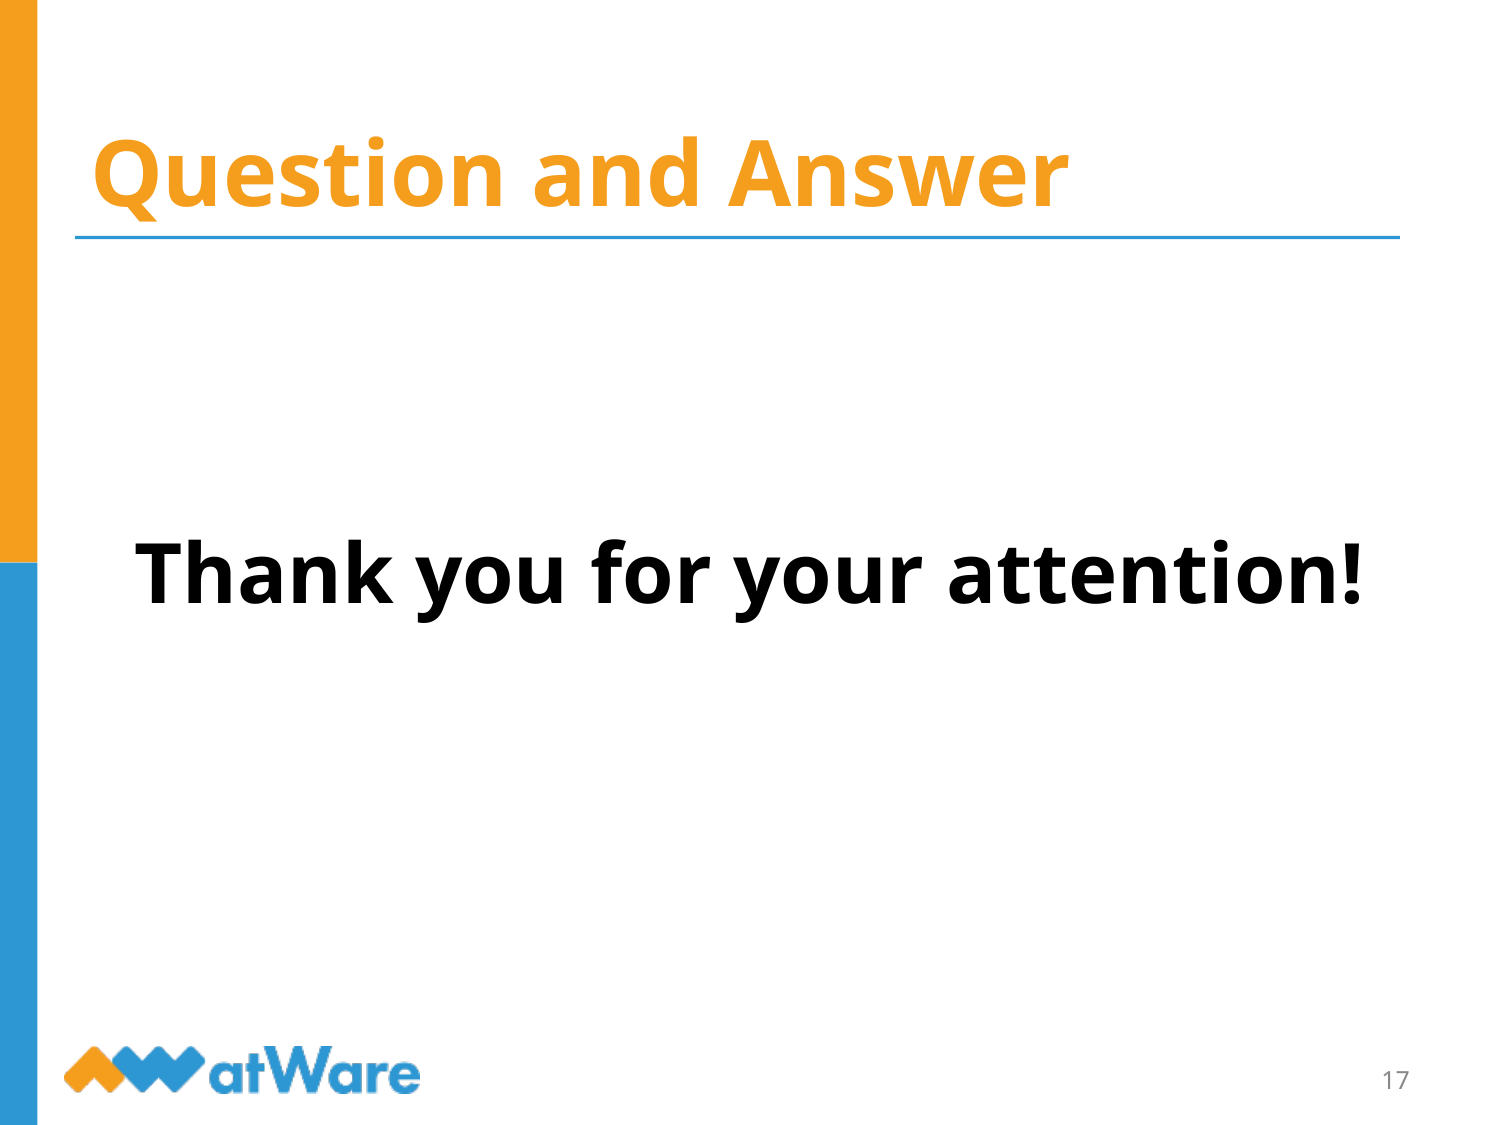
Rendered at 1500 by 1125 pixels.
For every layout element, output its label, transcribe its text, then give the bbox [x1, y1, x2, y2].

title Question and Answer [75, 45, 1425, 233]
list Thank you for your attention! [75, 262, 1425, 1006]
picture [64, 1046, 420, 1094]
slide_number 17 [1333, 1060, 1426, 1107]
